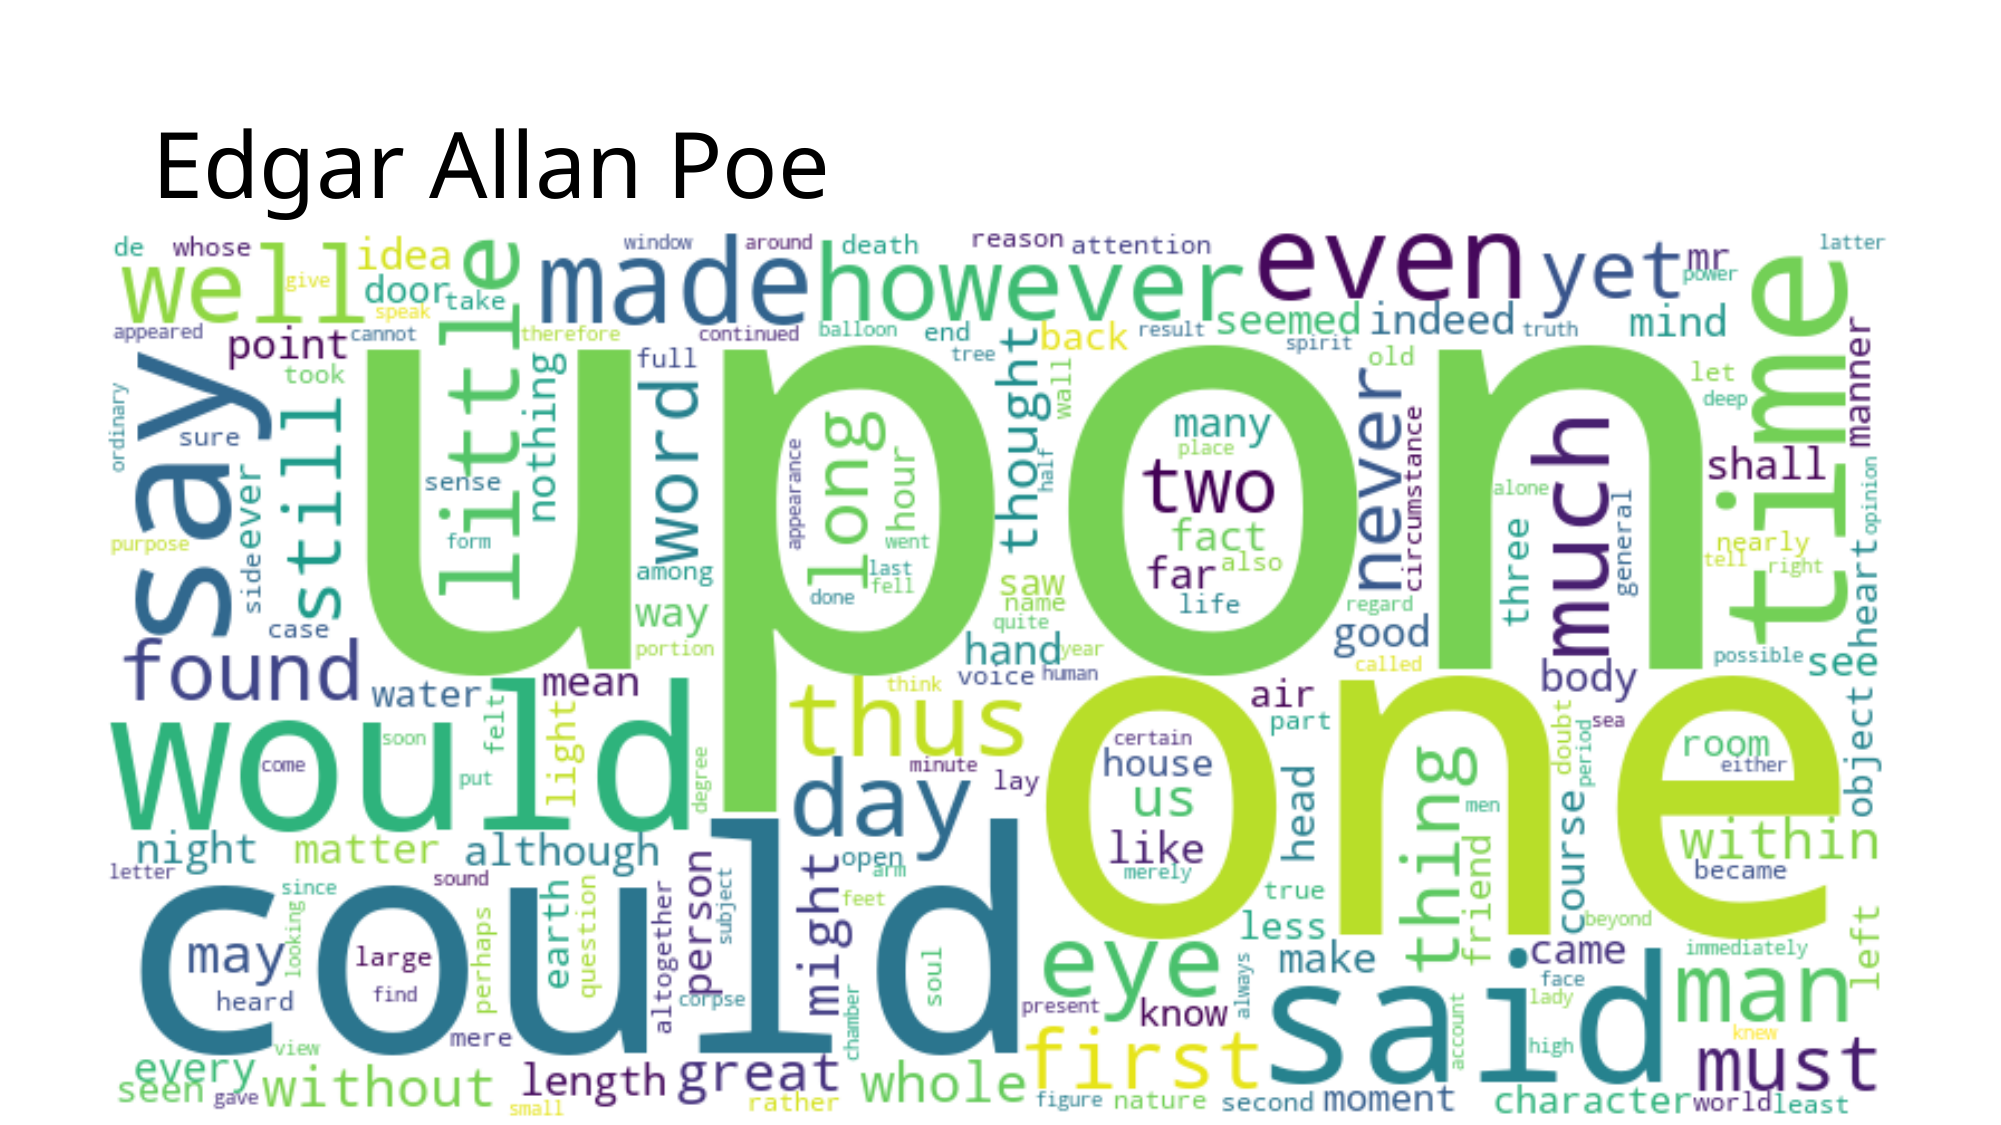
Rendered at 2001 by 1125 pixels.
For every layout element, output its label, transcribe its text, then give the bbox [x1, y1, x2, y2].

title Edgar Allan Poe [137, 59, 1863, 232]
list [107, 232, 1892, 1125]
